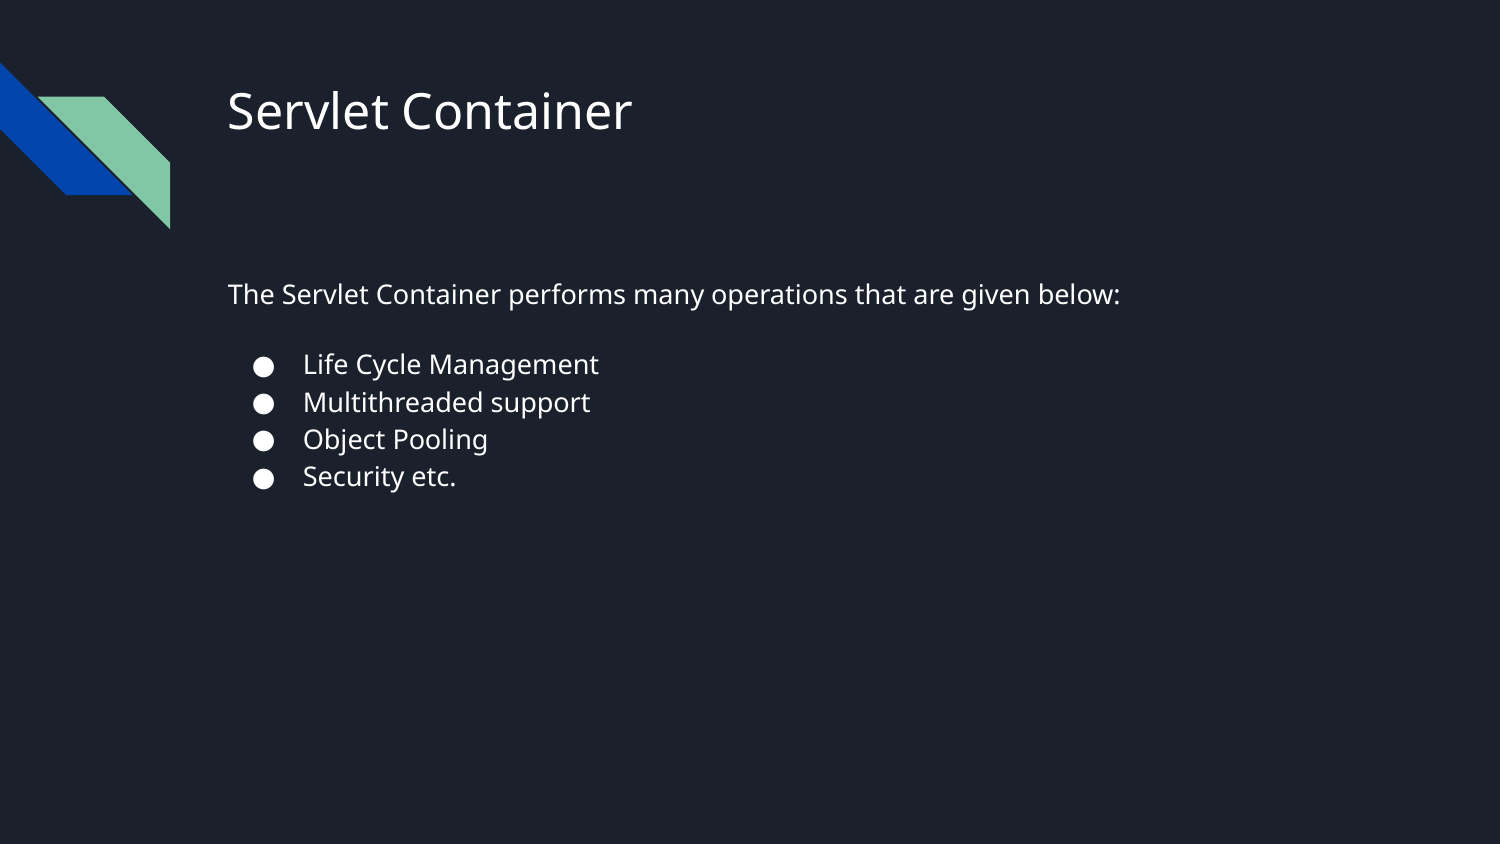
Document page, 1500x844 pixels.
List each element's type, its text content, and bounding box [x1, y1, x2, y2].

list The Servlet Container performs many operations that are given below: Life Cycle Management Multithreaded support Object Pooling Security etc. [212, 257, 1368, 743]
title Servlet Container [212, 64, 1368, 215]
